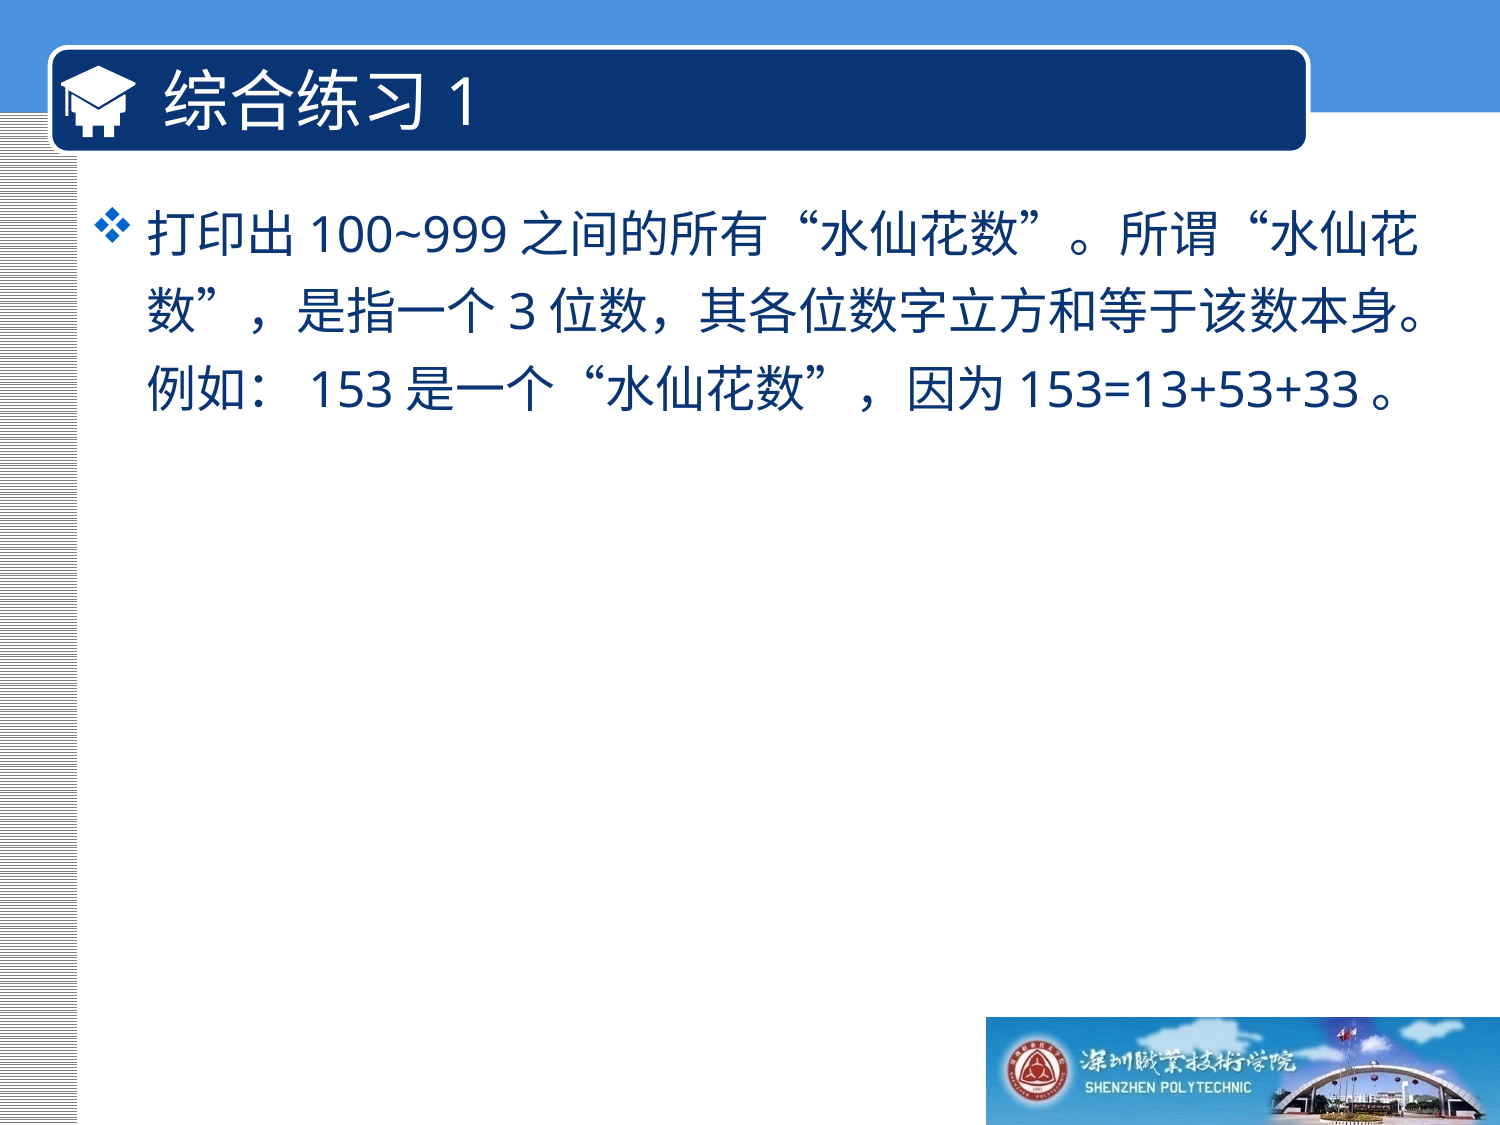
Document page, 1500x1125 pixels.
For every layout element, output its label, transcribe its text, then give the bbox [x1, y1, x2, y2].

picture [986, 1017, 1500, 1125]
list 打印出100~999之间的所有“水仙花数”。所谓“水仙花数”，是指一个3位数，其各位数字立方和等于该数本身。例如：153是一个“水仙花数”，因为153=13+53+33。 [75, 176, 1483, 1118]
title 综合练习1 [147, 52, 1288, 145]
